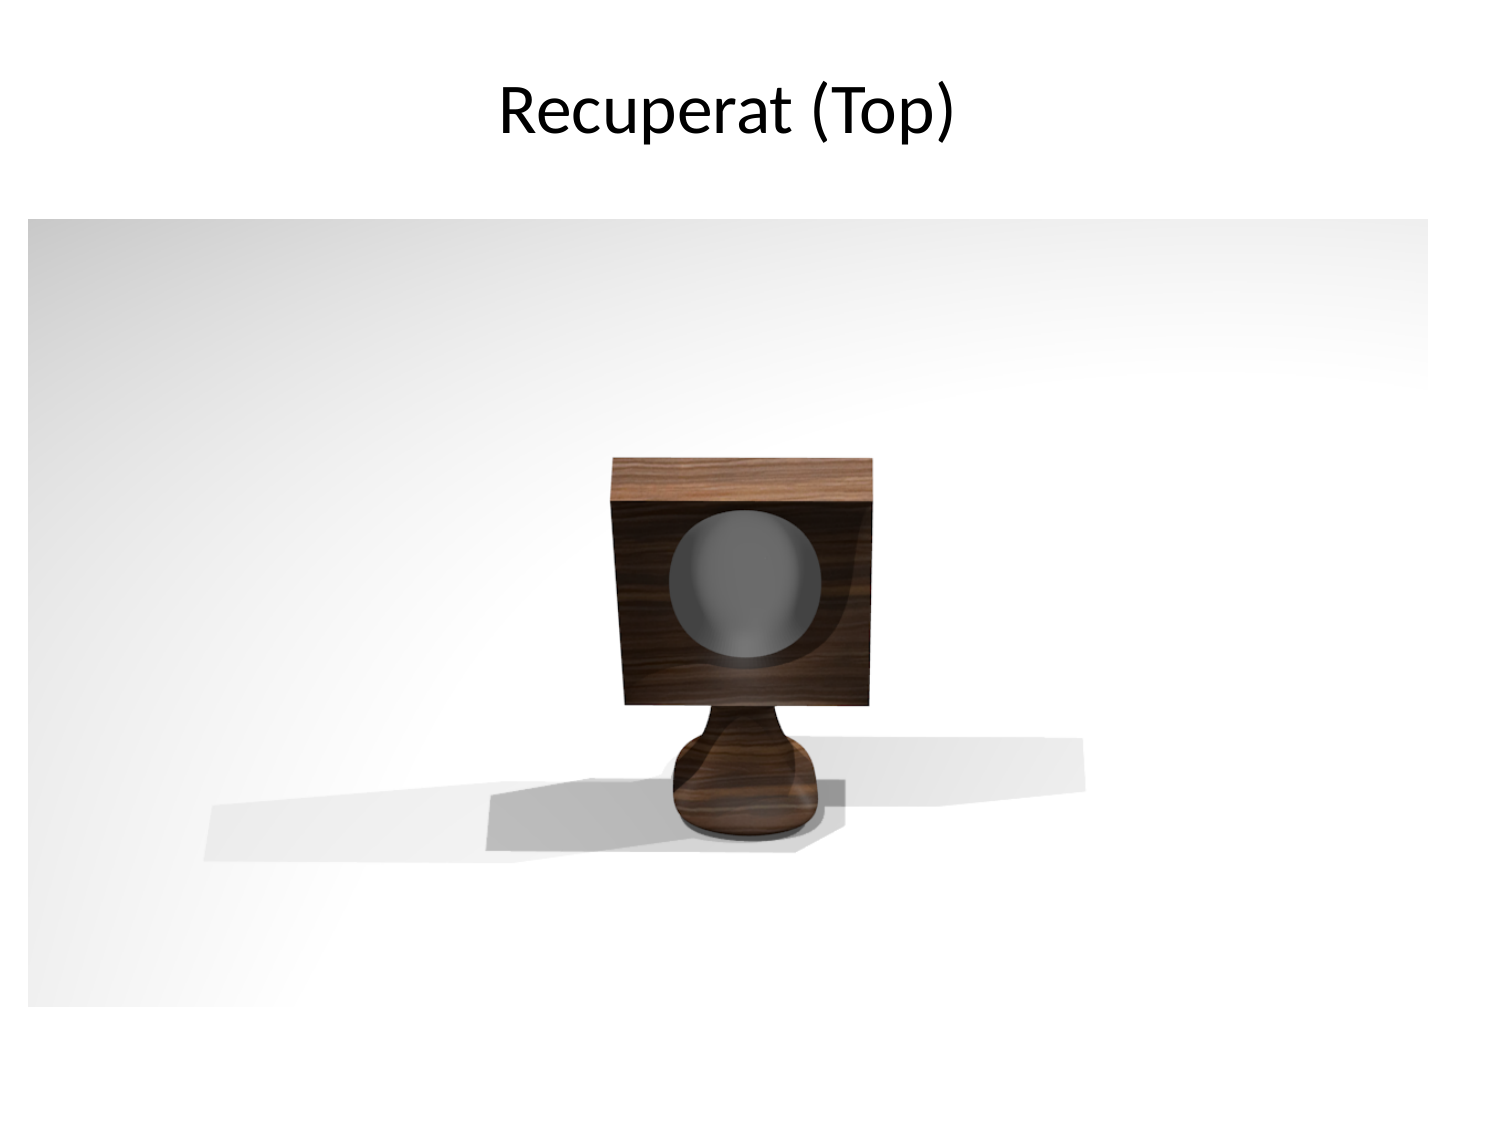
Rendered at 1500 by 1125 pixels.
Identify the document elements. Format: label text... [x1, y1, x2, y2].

title Recuperat (Top) [53, 54, 1404, 218]
picture [27, 219, 1429, 1007]
